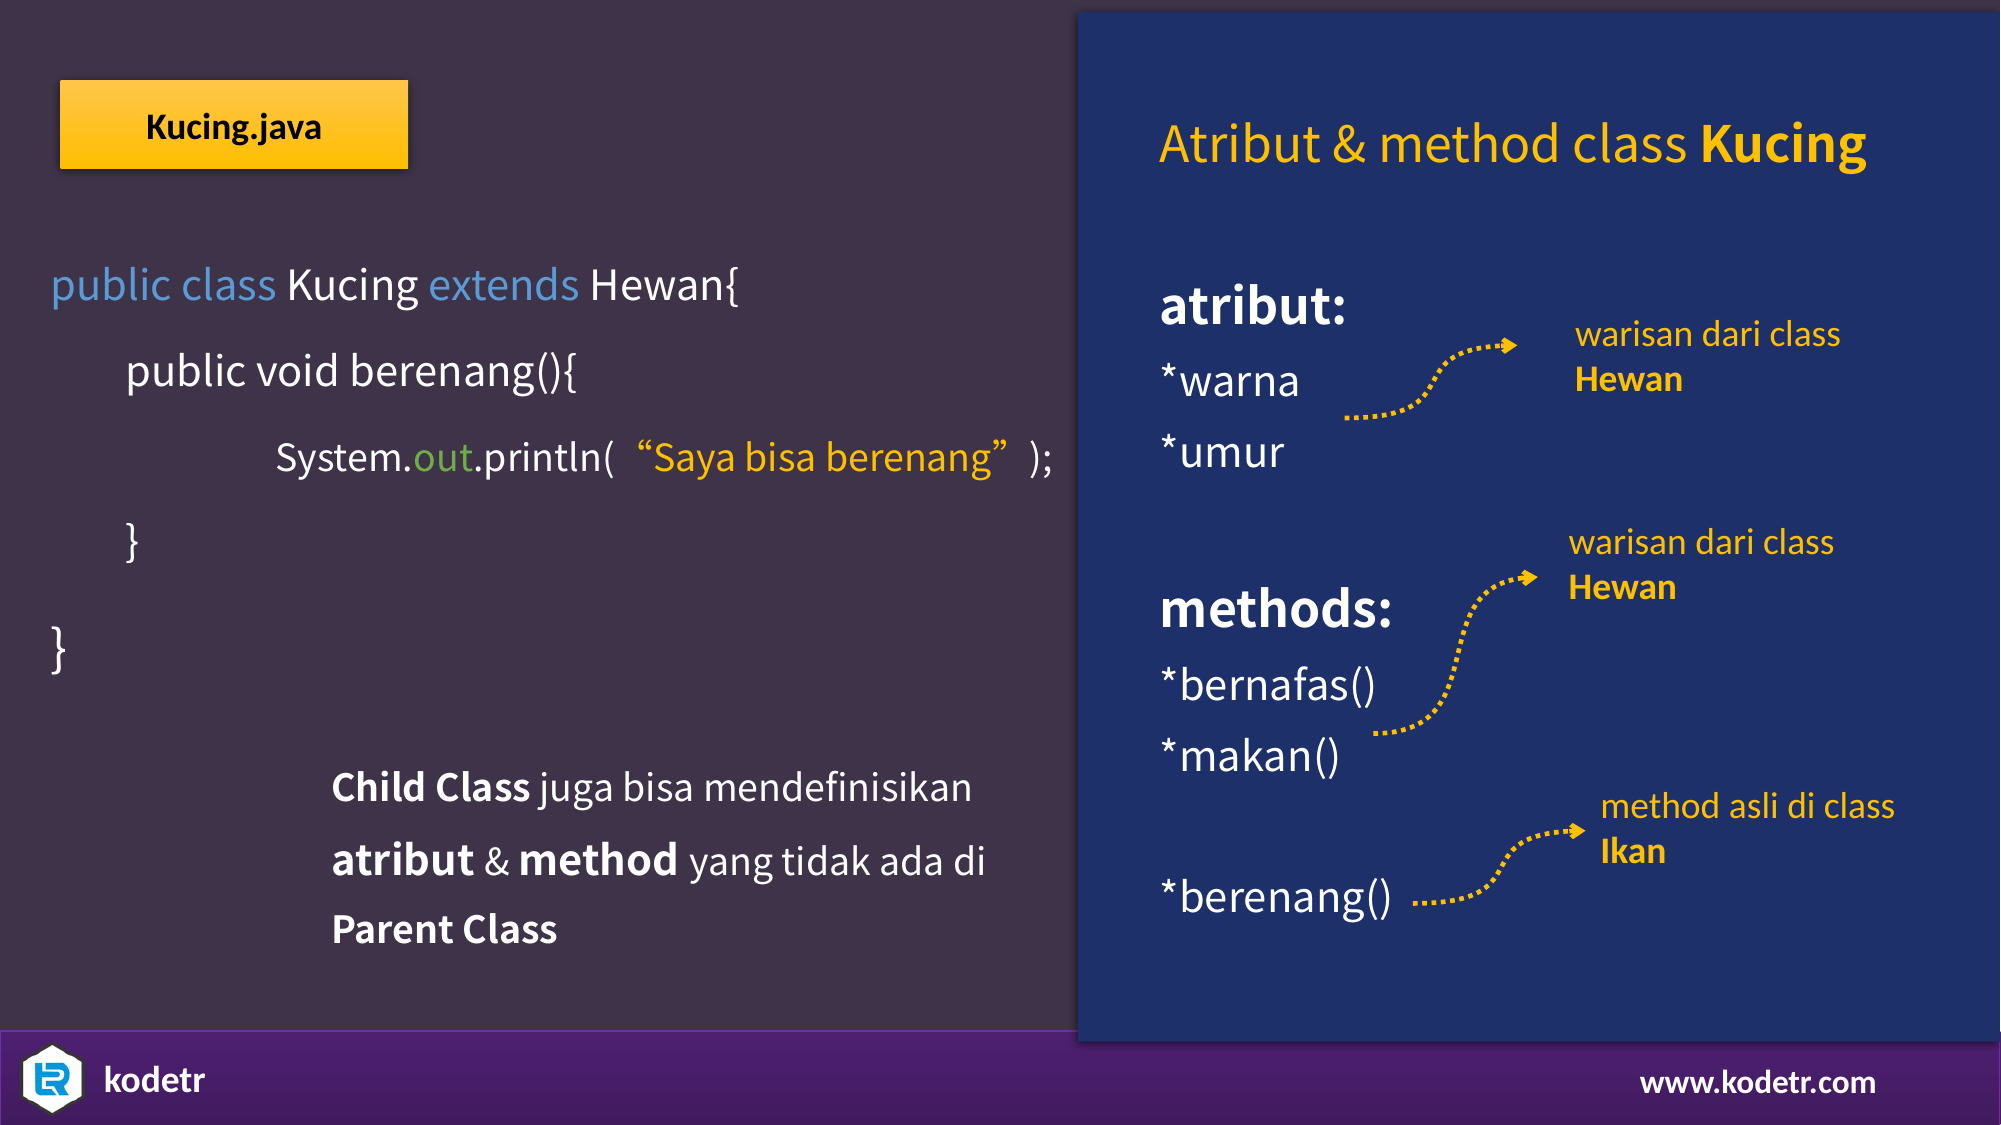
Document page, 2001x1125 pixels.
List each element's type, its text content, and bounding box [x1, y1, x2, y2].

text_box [1412, 830, 1586, 904]
text_box method asli di class Ikan [1585, 773, 1966, 878]
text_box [1344, 345, 1518, 418]
text_box www.kodetr.com [1624, 1053, 1991, 1107]
text_box kodetr [89, 1047, 500, 1108]
text_box Atribut & method class Kucing atribut: *warna *umur methods: *bernafas() *makan() *berenang() [1144, 105, 1897, 188]
text_box warisan dari class Hewan [1553, 509, 1934, 615]
text_box public class Kucing extends Hewan{ public void berenang(){ System.out.println(“Saya bisa berenang”); } } [35, 226, 1119, 706]
text_box Kucing.java [60, 80, 409, 169]
text_box [0, 1030, 2000, 1125]
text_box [1373, 577, 1538, 734]
text_box Child Class juga bisa mendefinisikan atribut & method yang tidak ada di Parent Class [316, 733, 1004, 816]
picture [14, 1041, 89, 1116]
text_box [1078, 12, 2000, 1042]
text_box warisan dari class Hewan [1560, 302, 1940, 407]
